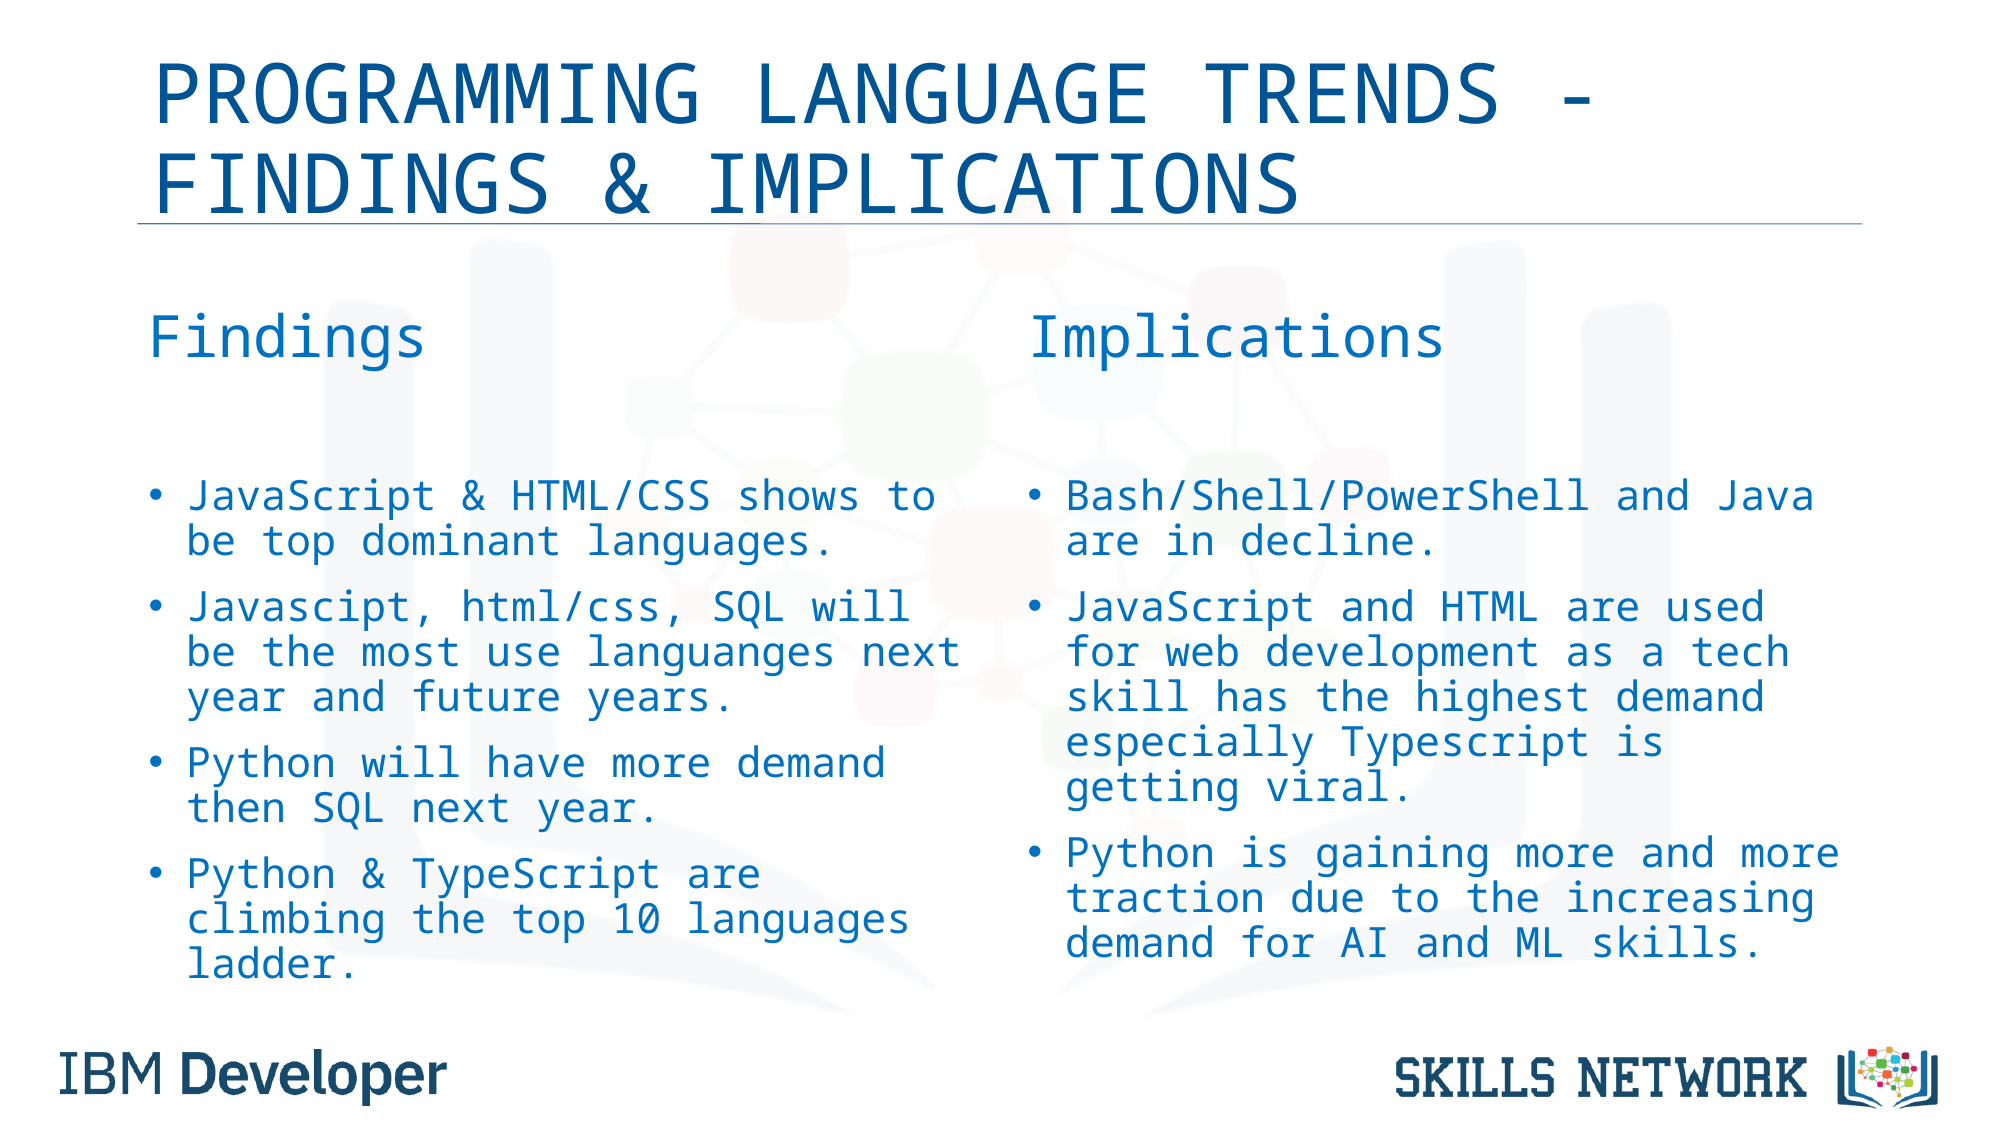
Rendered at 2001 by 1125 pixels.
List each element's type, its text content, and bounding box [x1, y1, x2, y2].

picture [55, 1045, 459, 1108]
list Findings JavaScript & HTML/CSS shows to be top dominant languages. Javascipt, html/css, SQL will be the most use languanges next year and future years. Python will have more demand then SQL next year. Python & TypeScript are climbing the top 10 languages ladder. [133, 299, 984, 1014]
picture [1390, 1045, 1945, 1111]
title PROGRAMMING LANGUAGE TRENDS - FINDINGS & IMPLICATIONS [137, 32, 1863, 250]
list Implications Bash/Shell/PowerShell and Java are in decline. JavaScript and HTML are used for web development as a tech skill has the highest demand especially Typescript is getting viral. Python is gaining more and more traction due to the increasing demand for AI and ML skills. [1012, 299, 1863, 1014]
